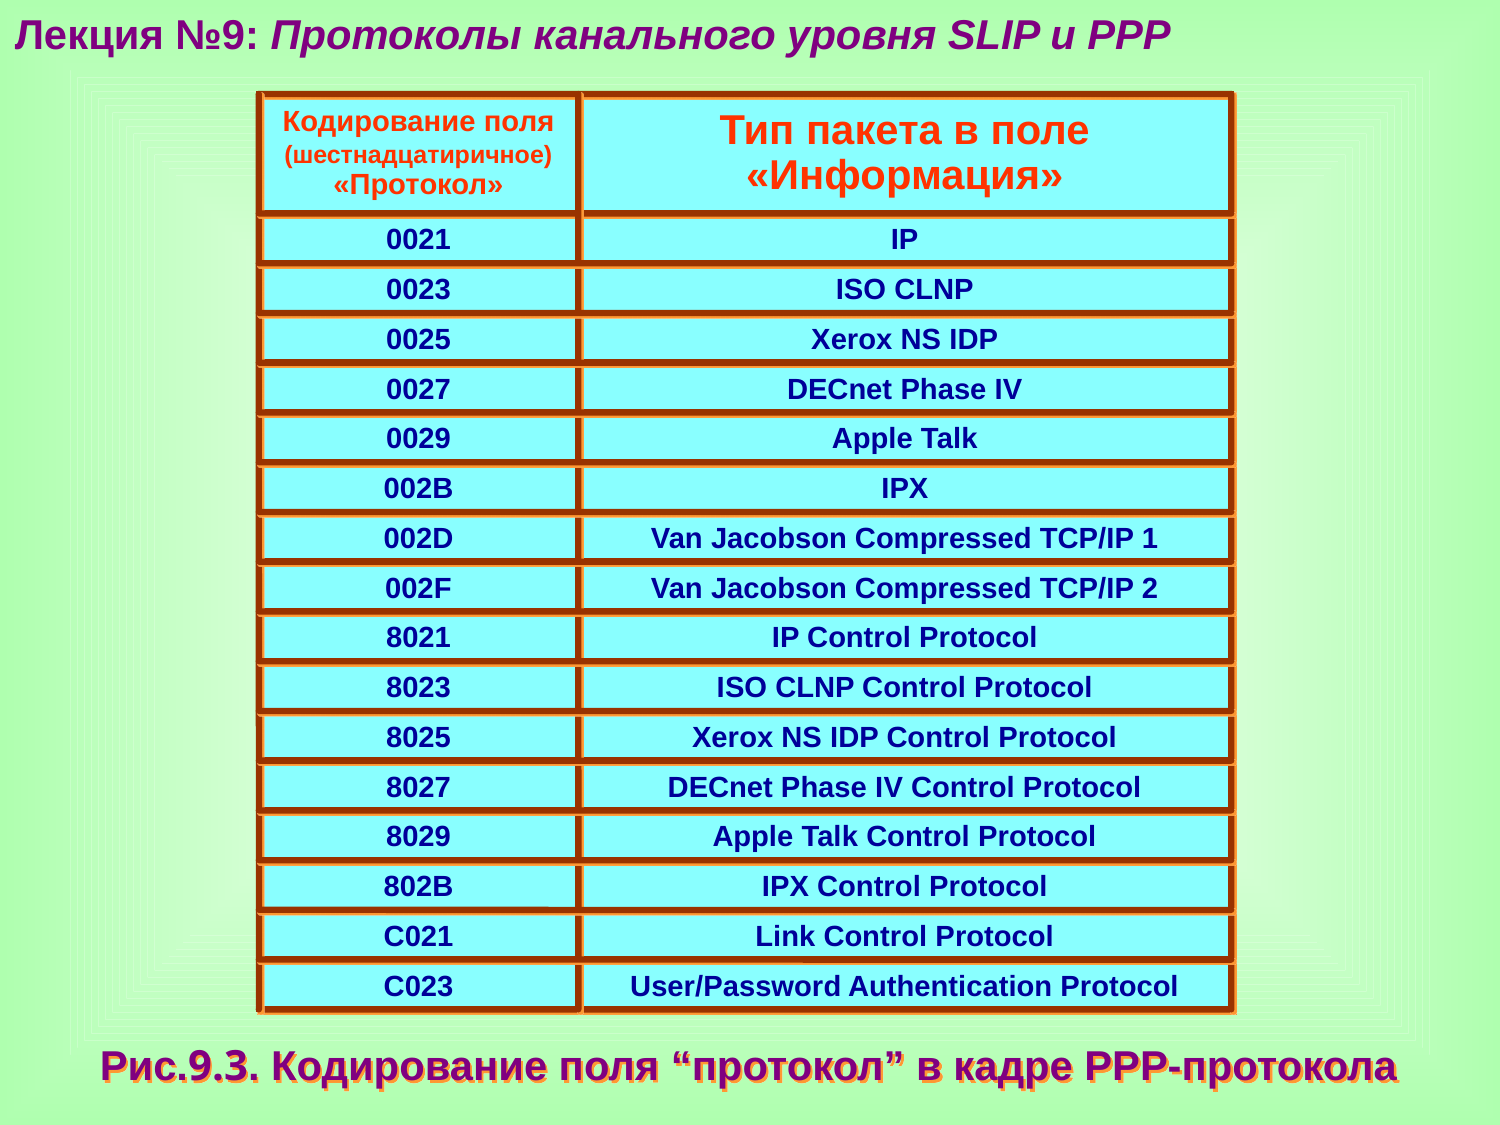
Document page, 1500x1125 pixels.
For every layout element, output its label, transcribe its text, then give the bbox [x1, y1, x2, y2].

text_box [258, 93, 1232, 1010]
text_box Лекция №9: Протоколы канального уровня SLIP и PPP [0, 0, 1195, 65]
text_box Рис.9.3. Кодирование поля “протокол” в кадре РРР-протокола [45, 1031, 1463, 1097]
